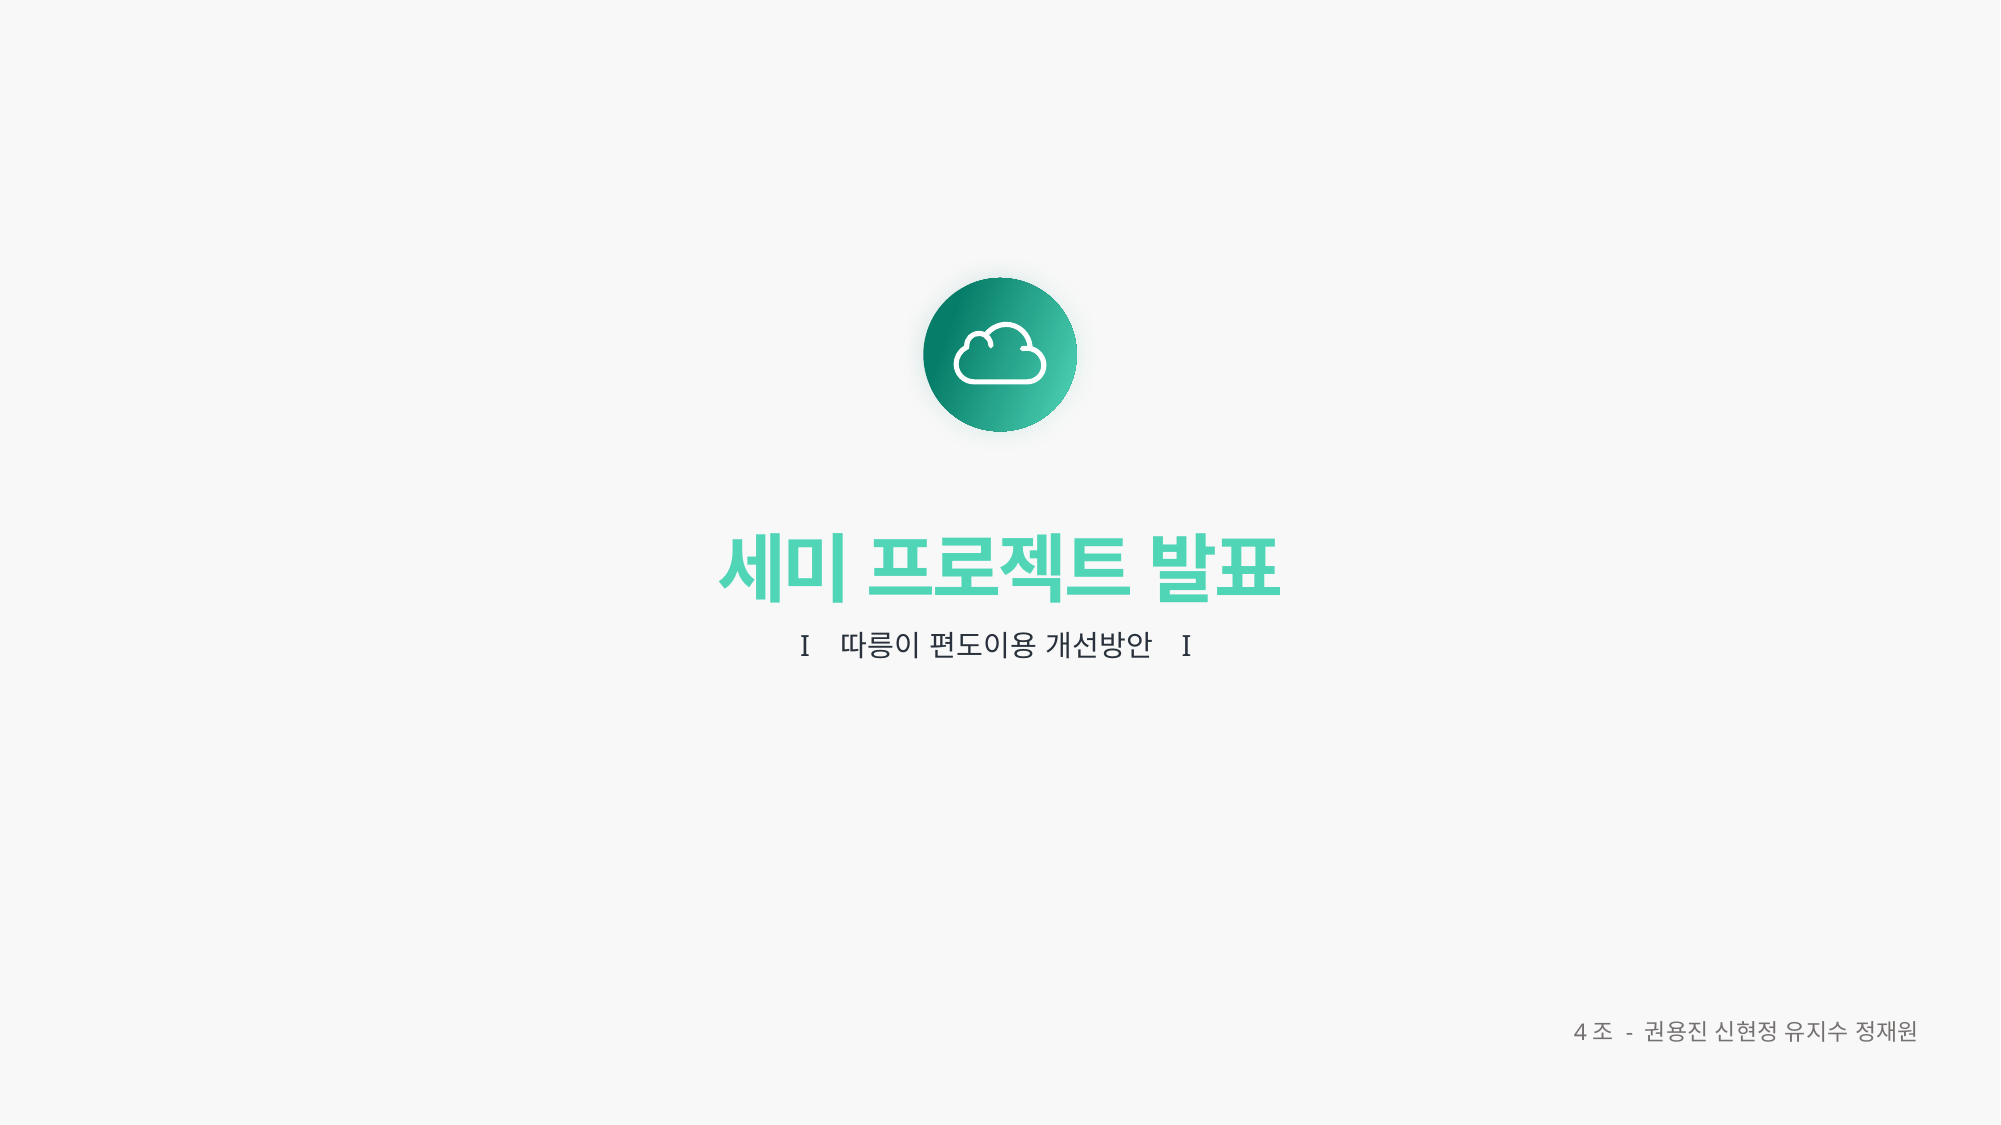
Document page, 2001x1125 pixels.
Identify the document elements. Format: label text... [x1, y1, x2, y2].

text_box 따릉이 편도이용 개선방안 [825, 616, 1166, 671]
text_box 4조 - 권용진 신현정 유지수 정재원 [1559, 1007, 1935, 1053]
text_box I [785, 616, 825, 671]
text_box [954, 307, 1046, 399]
text_box 세미 프로젝트 발표 [702, 504, 1298, 619]
text_box I [1166, 616, 1207, 671]
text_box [881, 236, 1119, 474]
